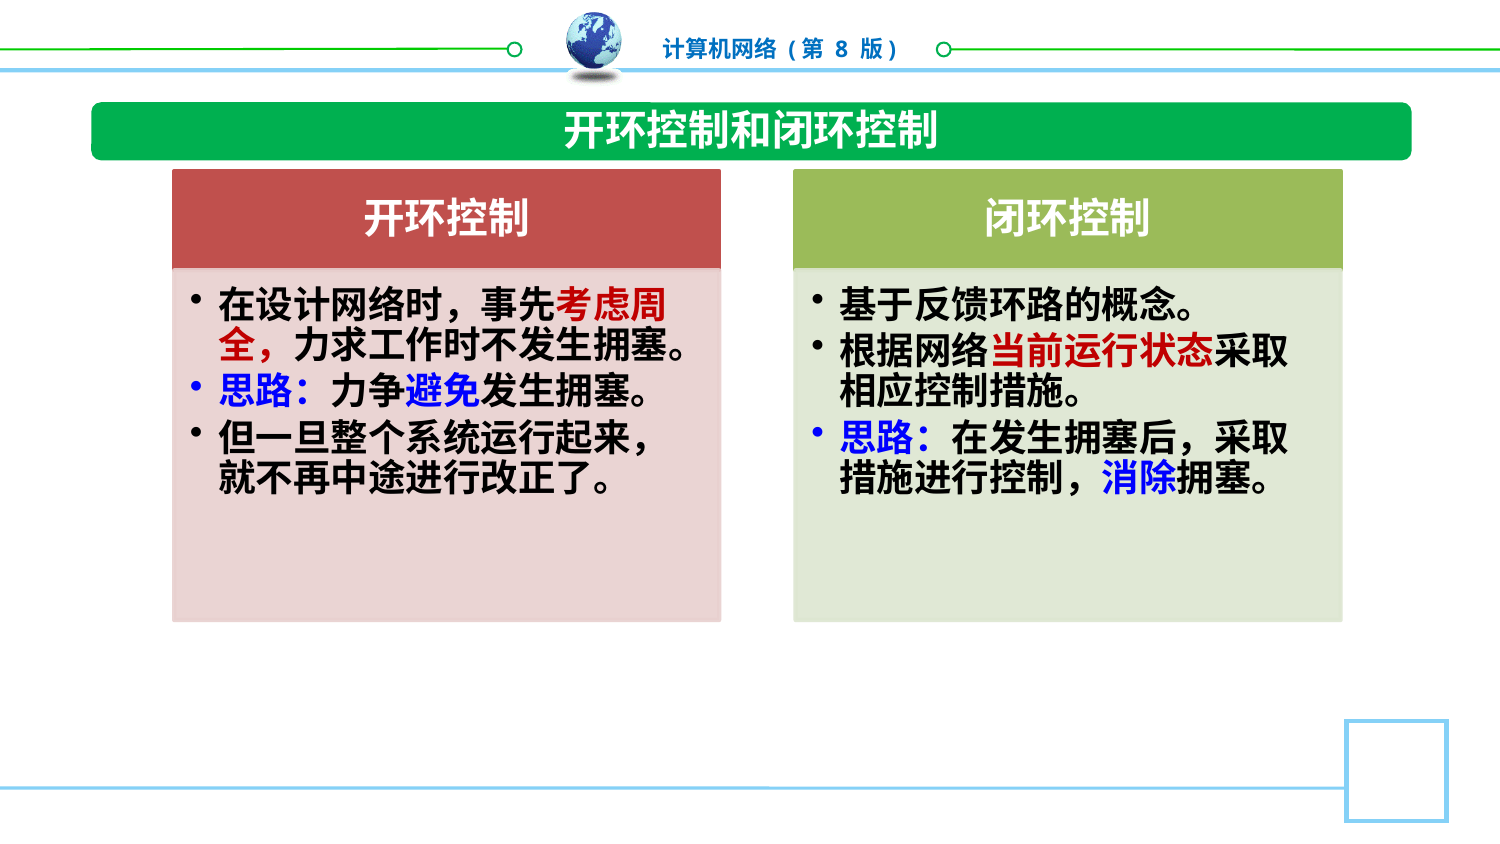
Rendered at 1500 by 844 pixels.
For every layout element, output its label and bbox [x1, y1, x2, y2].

text_box [91, 96, 1412, 162]
text_box [173, 170, 1341, 621]
picture [564, 10, 623, 87]
